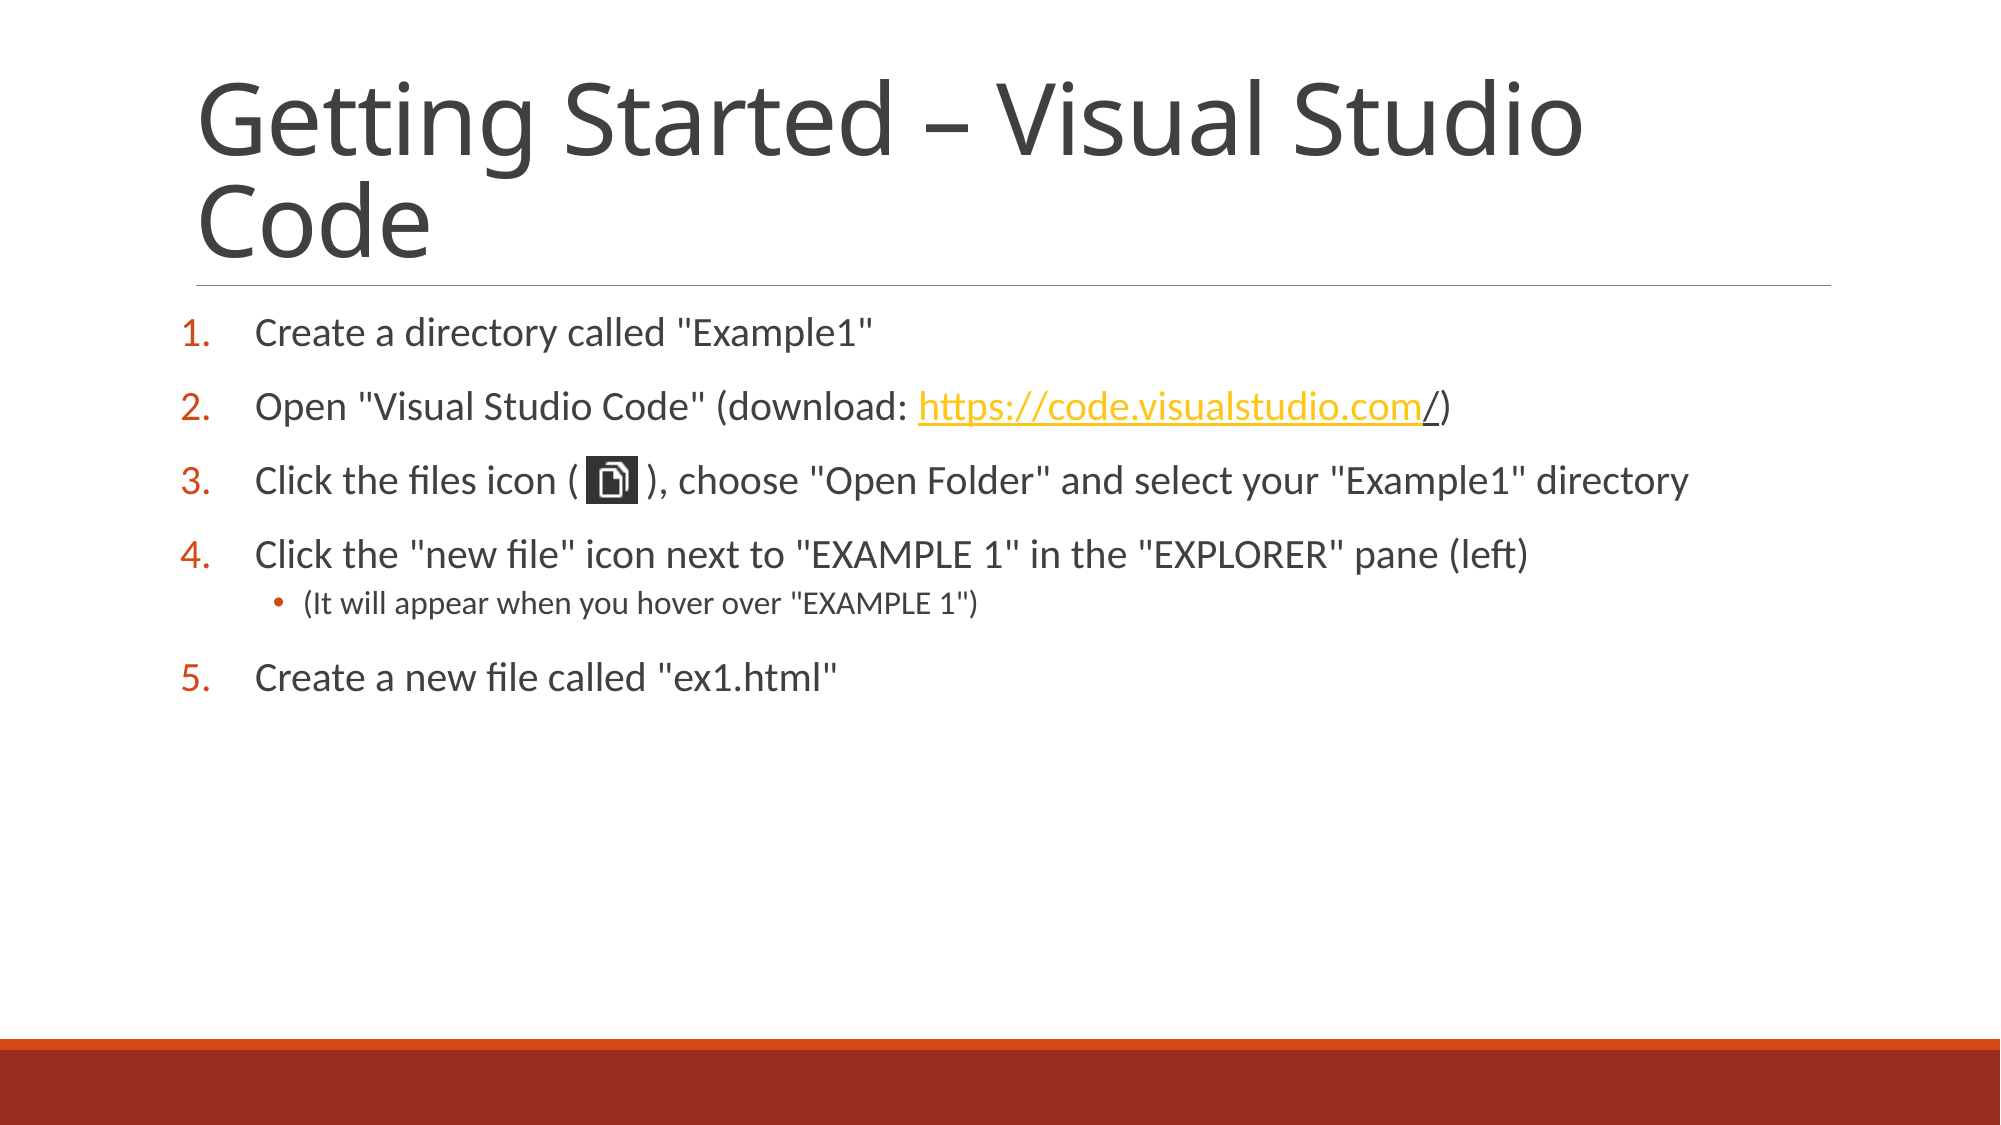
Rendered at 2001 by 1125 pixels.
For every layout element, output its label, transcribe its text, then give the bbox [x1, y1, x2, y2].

list Create a directory called "Example1" Open "Visual Studio Code" (download: https://code.visualstudio.com/) Click the files icon ( ), choose "Open Folder" and select your "Example1" directory Click the "new file" icon next to "EXAMPLE 1" in the "EXPLORER" pane (left) (It will appear when you hover over "EXAMPLE 1") Create a new file called "ex1.html" [180, 302, 1830, 963]
picture [585, 456, 638, 505]
title Getting Started – Visual Studio Code [180, 47, 1830, 285]
